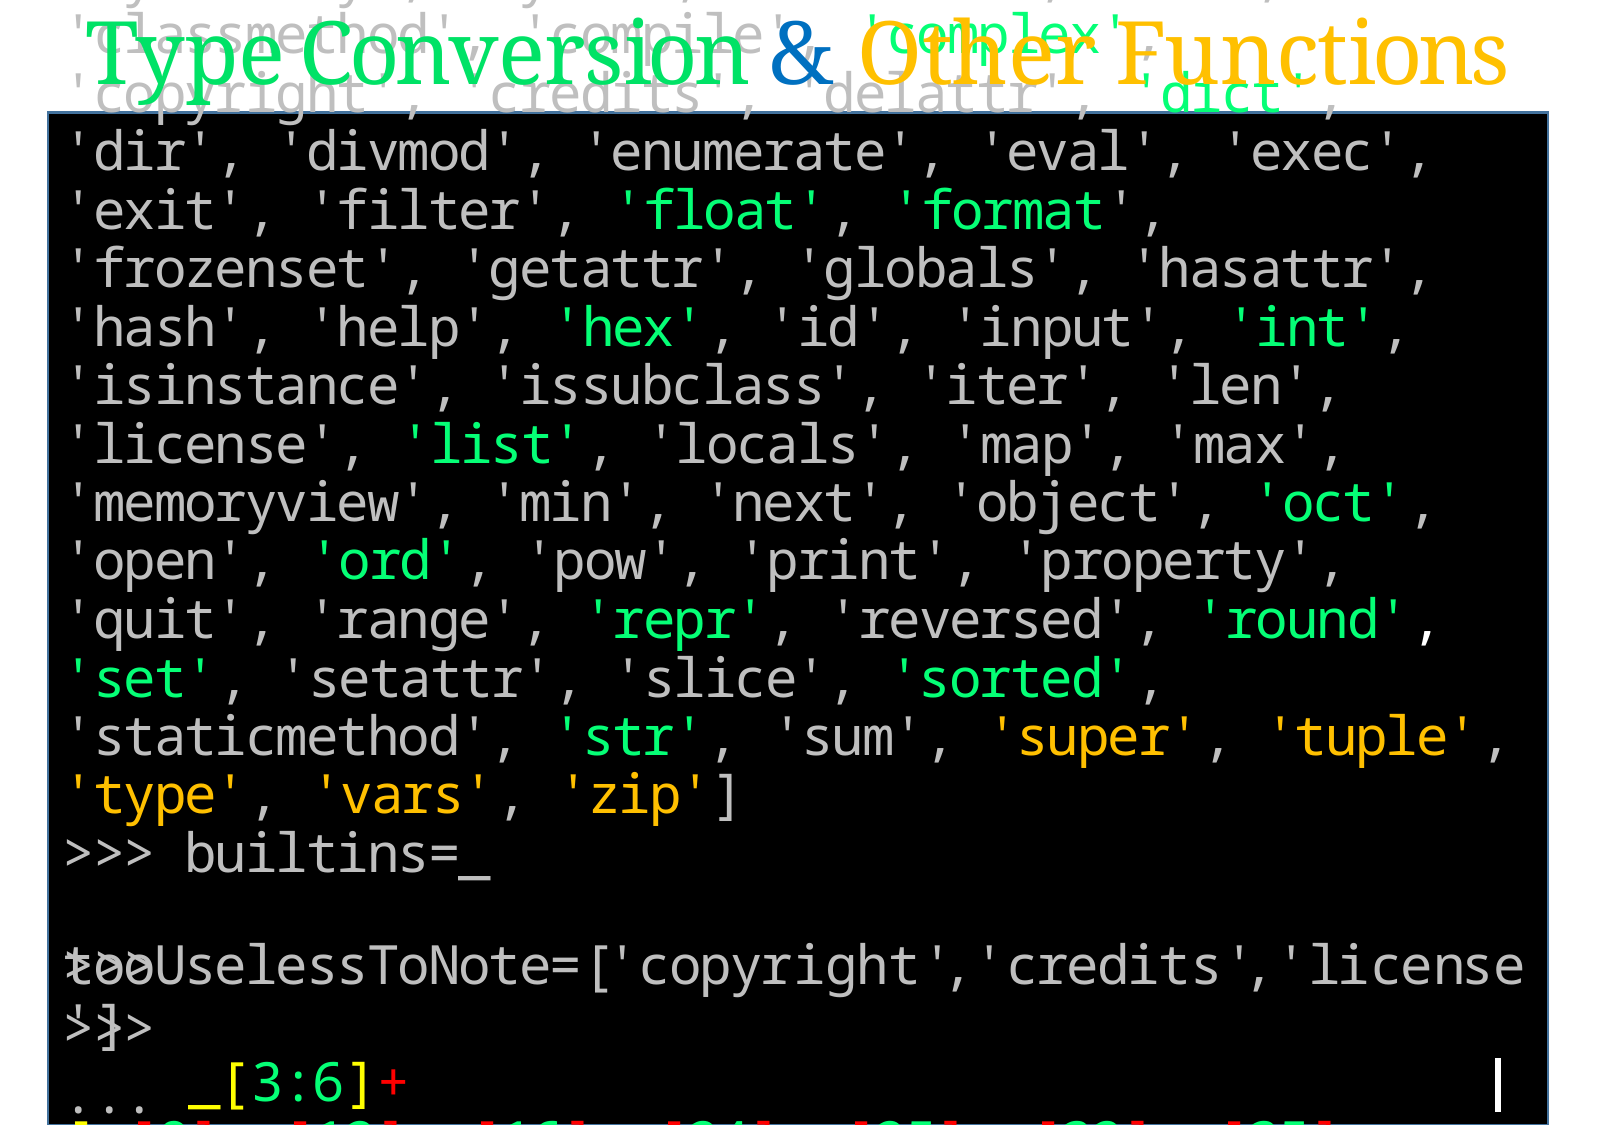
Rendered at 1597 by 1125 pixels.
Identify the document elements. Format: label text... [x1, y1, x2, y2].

text_box Type Conversion & Other Functions [0, 0, 1597, 113]
text_box ['abs', 'all', 'any', 'ascii', 'bin', 'bool', 'bytearray', 'bytes', 'callable', 'chr', 'classmethod', 'compile', 'complex', 'copyright', 'credits', 'delattr', 'dict', 'dir', 'divmod', 'enumerate', 'eval', 'exec', 'exit', 'filter', 'float', 'format', 'frozenset', 'getattr', 'globals', 'hasattr', 'hash', 'help', 'hex', 'id', 'input', 'int', 'isinstance', 'issubclass', 'iter', 'len', 'license', 'list', 'locals', 'map', 'max', 'memoryview', 'min', 'next', 'object', 'oct', 'open', 'ord', 'pow', 'print', 'property', 'quit', 'range', 'repr', 'reversed', 'round', 'set', 'setattr', 'slice', 'sorted', 'staticmethod', 'str', 'sum', 'super', 'tuple', 'type', 'vars', 'zip'] >>> builtins=_ tooUselessToNote=['copyright','credits','license'] >>> _[3:6]+[_[9],_[12],_[16],_[24],_[25],_[32],_[35], ... _[41],_[49],_[51],_[57],_[59],_[60],_[63],_[65], [47, 113, 1549, 1125]
text_box >>> >>> [47, 936, 186, 1125]
